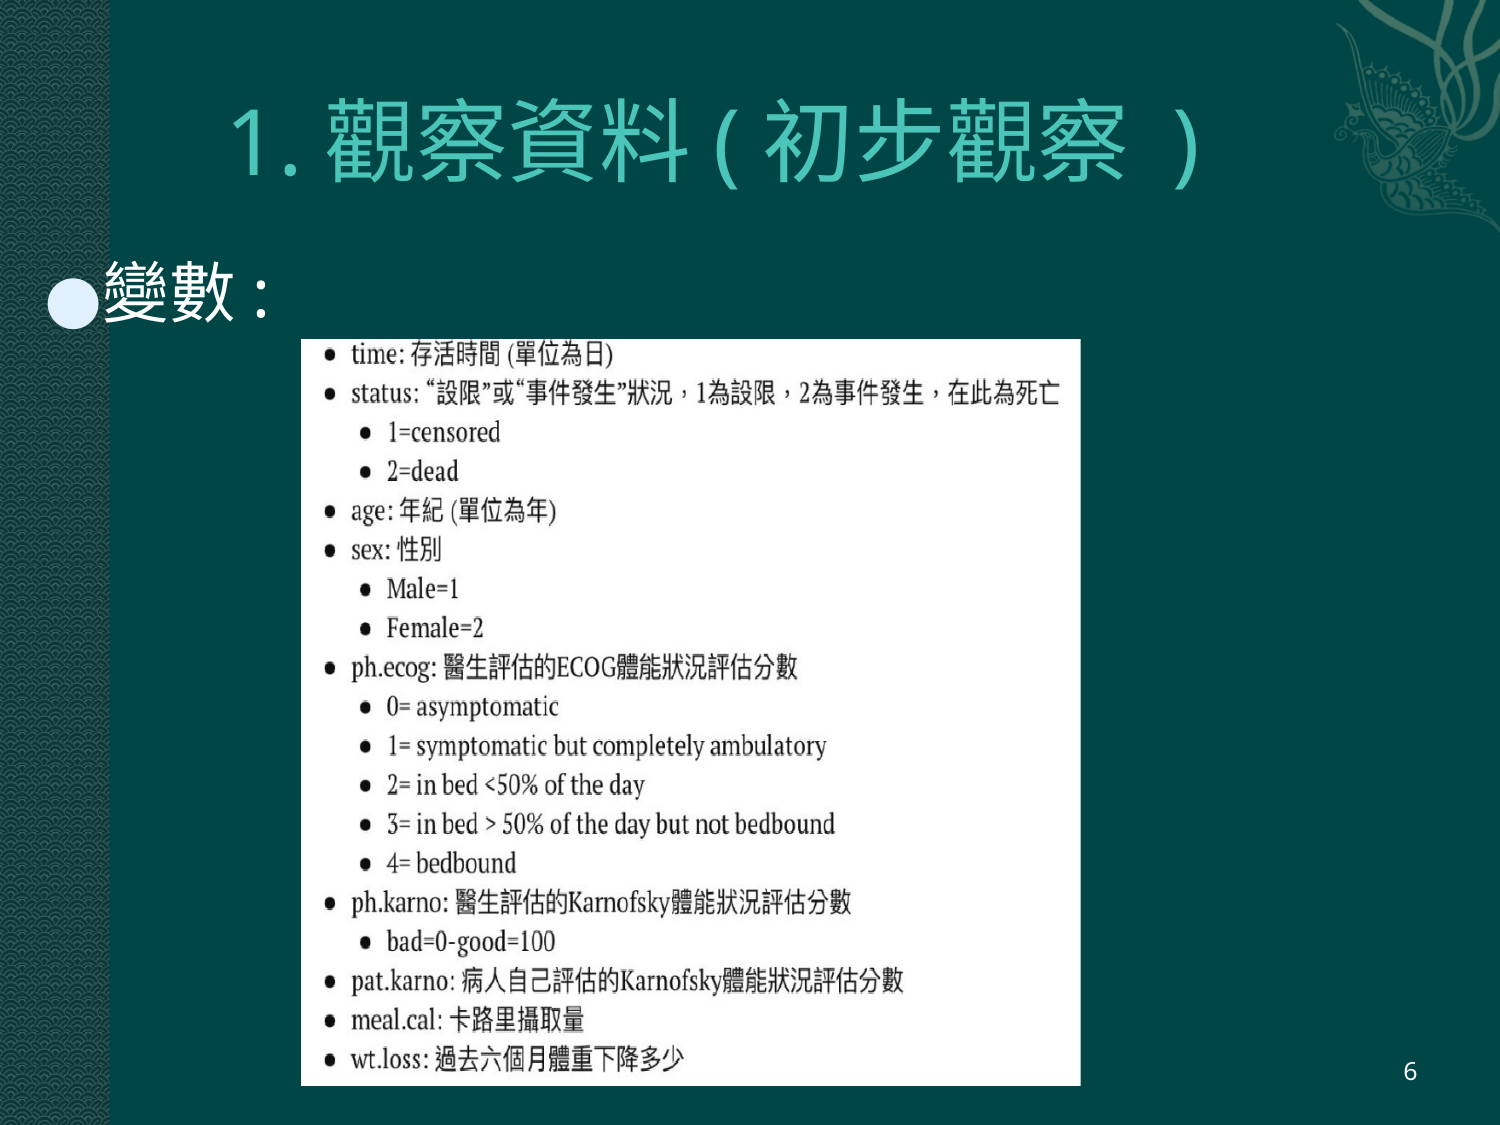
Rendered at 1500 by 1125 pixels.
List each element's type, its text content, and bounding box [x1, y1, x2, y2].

picture [0, 0, 110, 1125]
picture [1334, 0, 1500, 235]
slide_number ‹#› [1074, 1042, 1425, 1103]
picture [300, 338, 1081, 1086]
list 變數: [29, 243, 1471, 1083]
title 1.觀察資料(初步觀察 ) [75, 45, 1351, 233]
